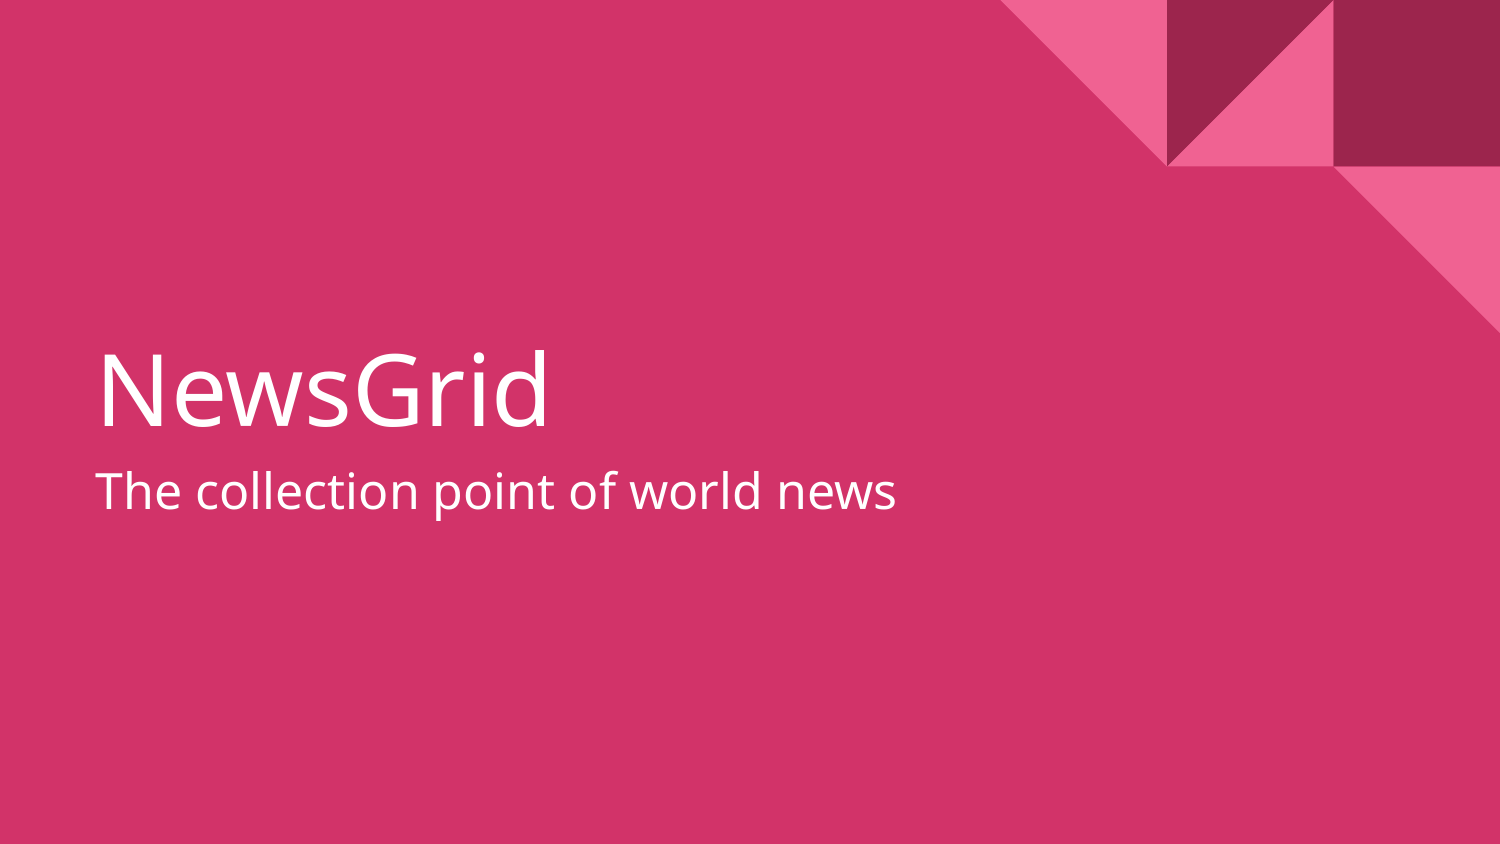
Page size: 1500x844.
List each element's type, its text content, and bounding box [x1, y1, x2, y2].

title NewsGrid The collection point of world news [80, 86, 1003, 758]
